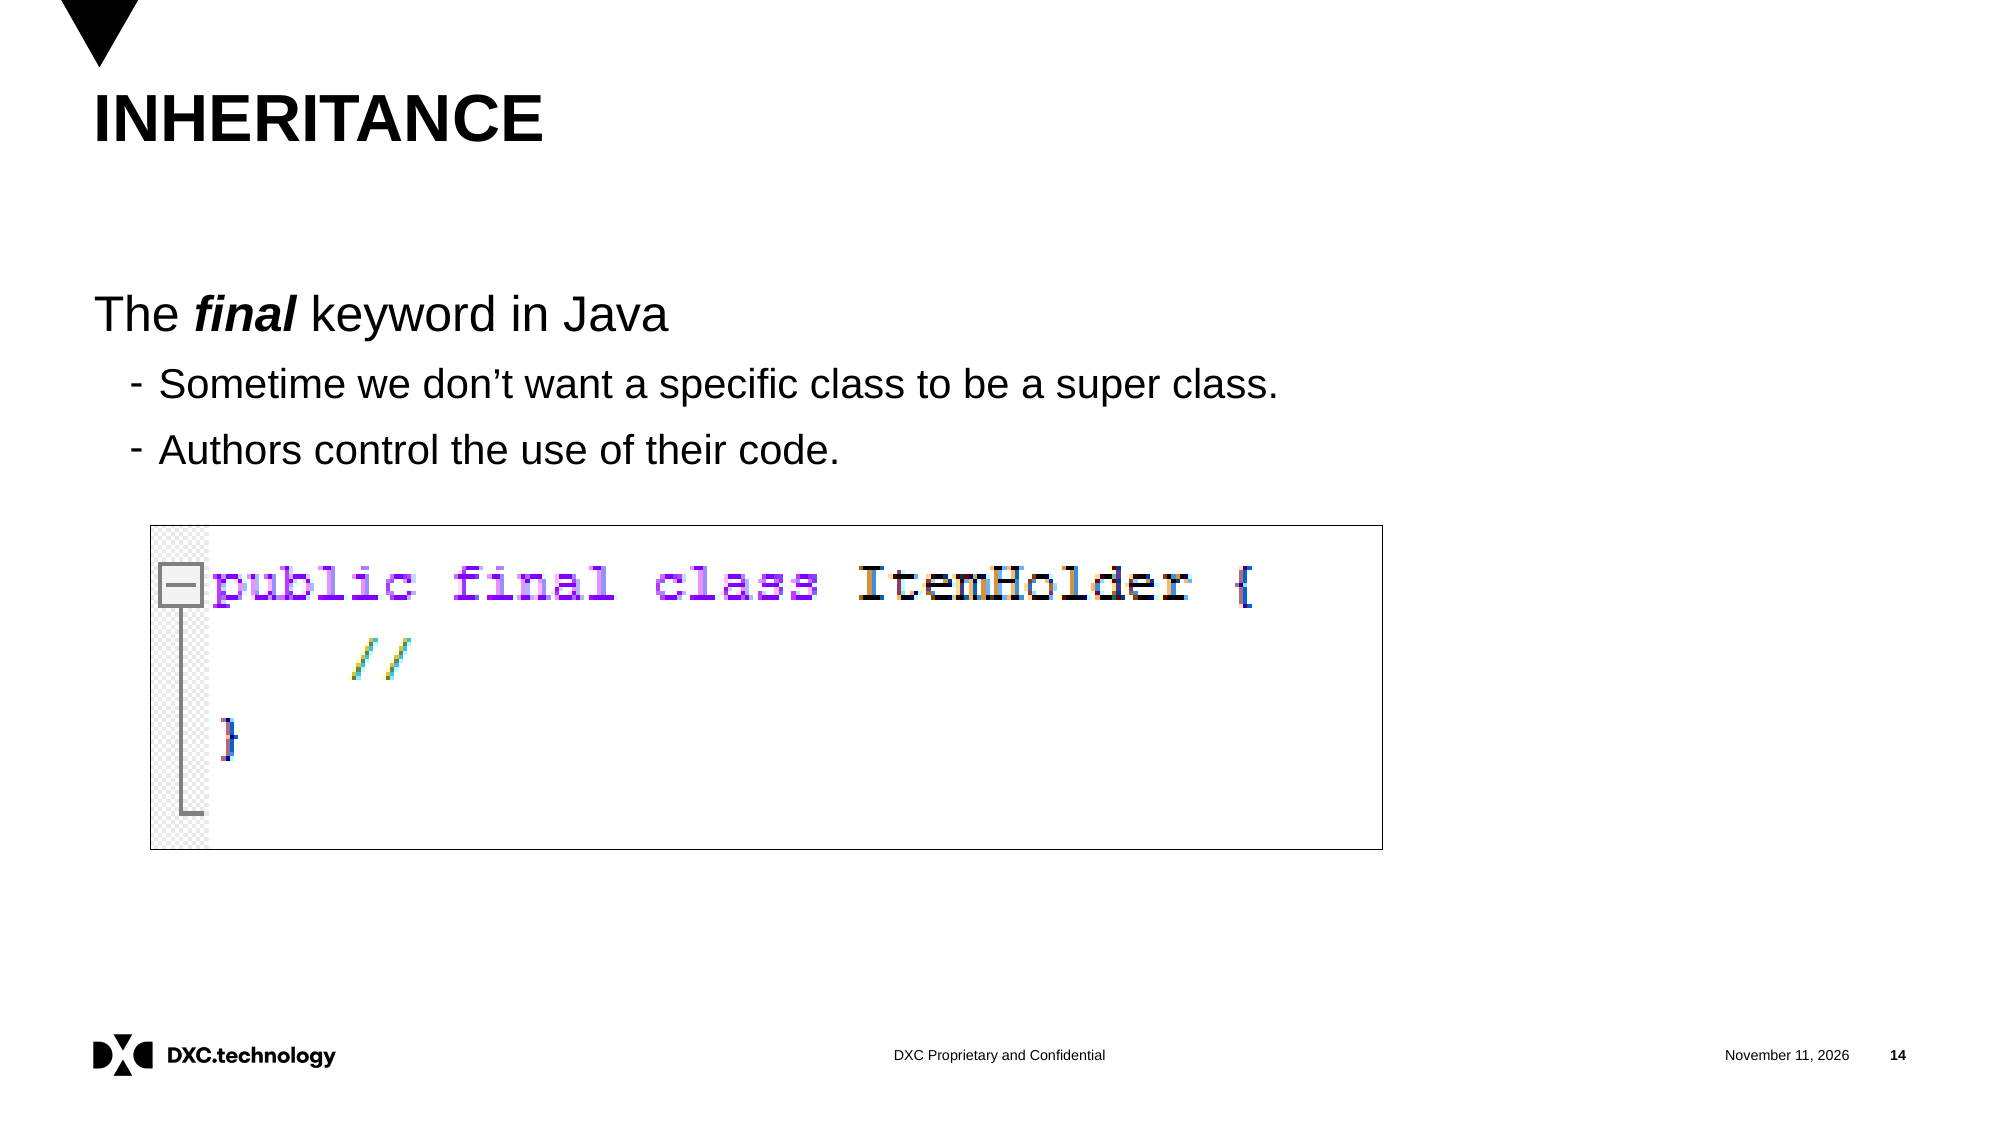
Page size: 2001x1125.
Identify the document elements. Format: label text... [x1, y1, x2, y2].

title INHERITANCE [93, 87, 1907, 282]
list The final keyword in Java Sometime we don’t want a specific class to be a super class. Authors control the use of their code. [93, 281, 1625, 982]
picture [149, 524, 1383, 850]
